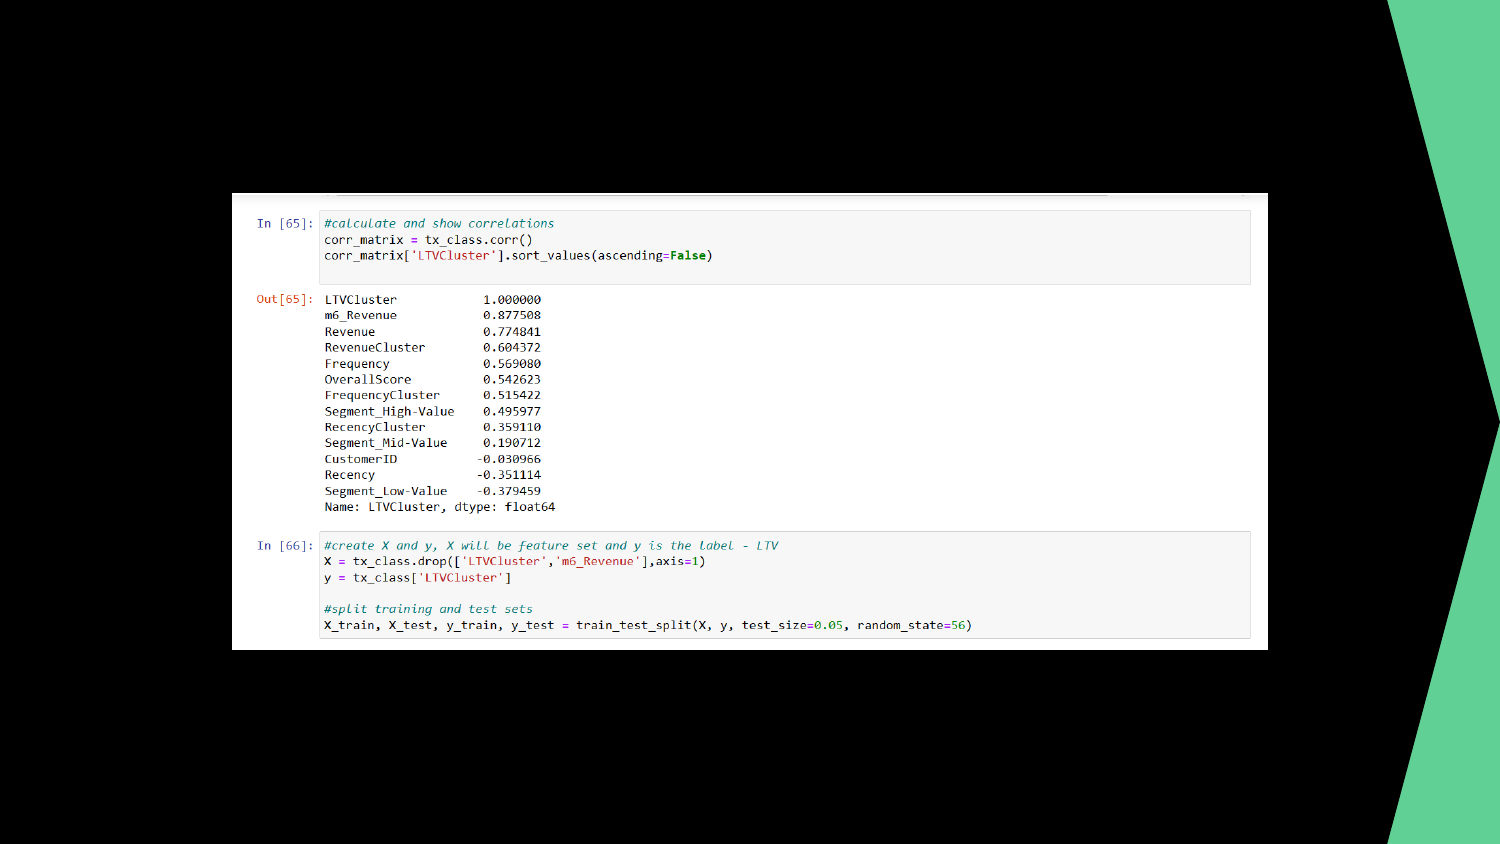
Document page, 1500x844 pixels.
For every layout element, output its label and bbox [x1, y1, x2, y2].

picture [232, 193, 1268, 651]
